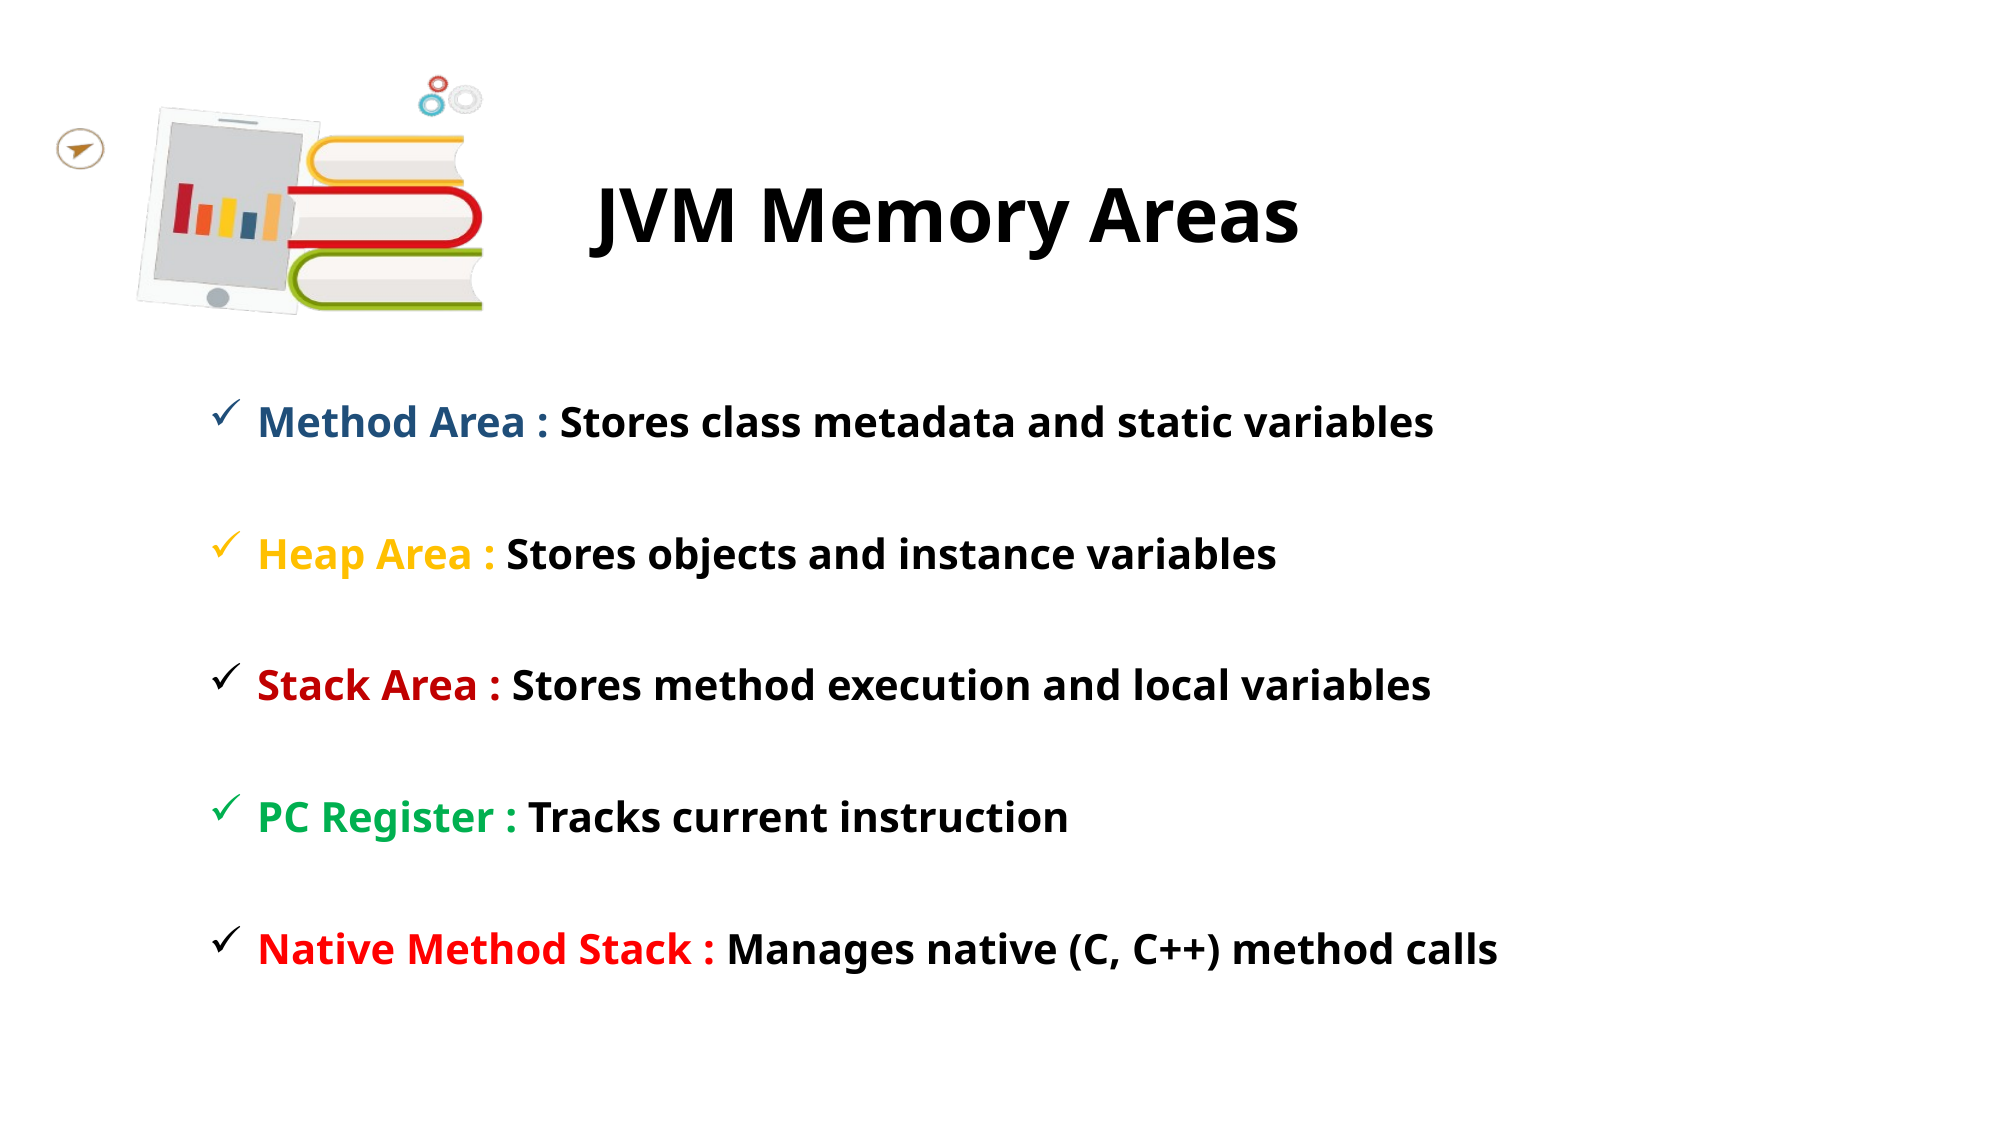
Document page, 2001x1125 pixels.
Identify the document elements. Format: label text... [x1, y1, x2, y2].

picture [0, 0, 583, 480]
list Method Area : Stores class metadata and static variables Heap Area : Stores objects and instance variables Stack Area : Stores method execution and local variables PC Register : Tracks current instruction Native Method Stack : Manages native (C, C++) method calls [193, 393, 1807, 1059]
title JVM Memory Areas [580, 141, 1845, 294]
